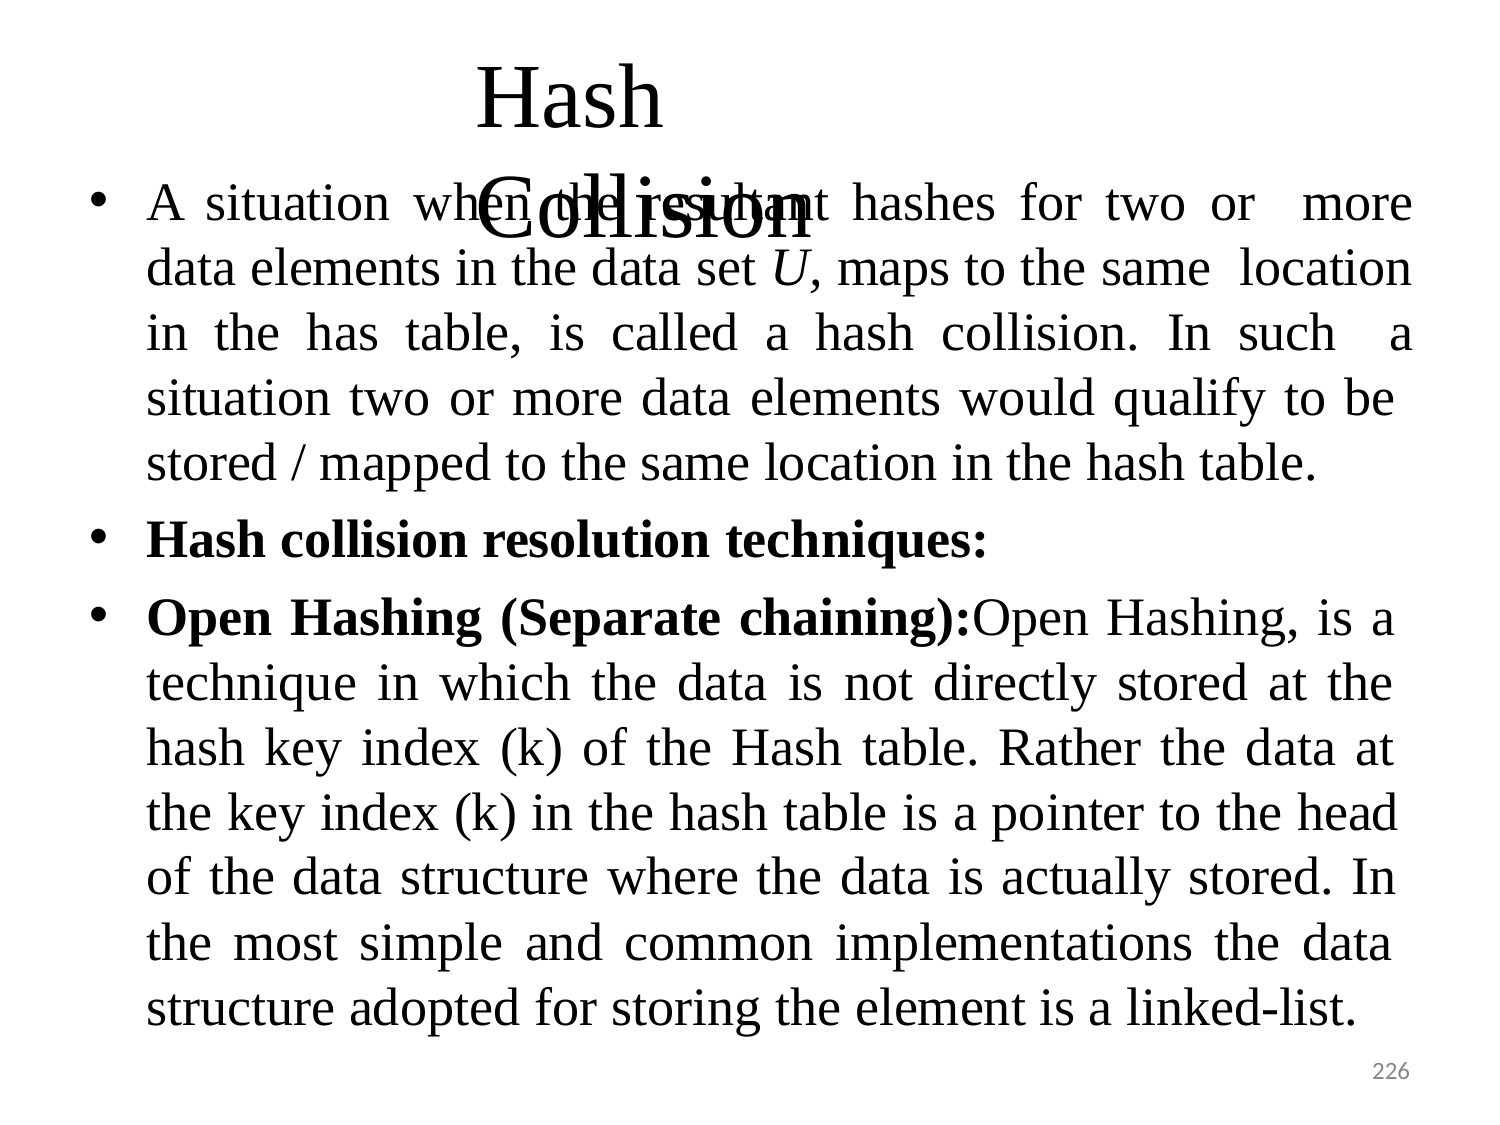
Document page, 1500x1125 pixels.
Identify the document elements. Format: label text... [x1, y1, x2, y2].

text_box A situation when the resultant hashes for two or more data elements in the data set U, maps to the same location in the has table, is called a hash collision. In such a situation two or more data elements would qualify to be stored / mapped to the same location in the hash table. Hash collision resolution techniques: Open Hashing (Separate chaining):Open Hashing, is a technique in which the data is not directly stored at the hash key index (k) of the Hash table. Rather the data at the key index (k) in the hash table is a pointer to the head of the data structure where the data is actually stored. In the most simple and common implementations the data structure adopted for storing the element is a linked-list. [87, 164, 1415, 1036]
title Hash Collision [473, 33, 1025, 164]
slide_number 226 [1367, 1058, 1415, 1125]
